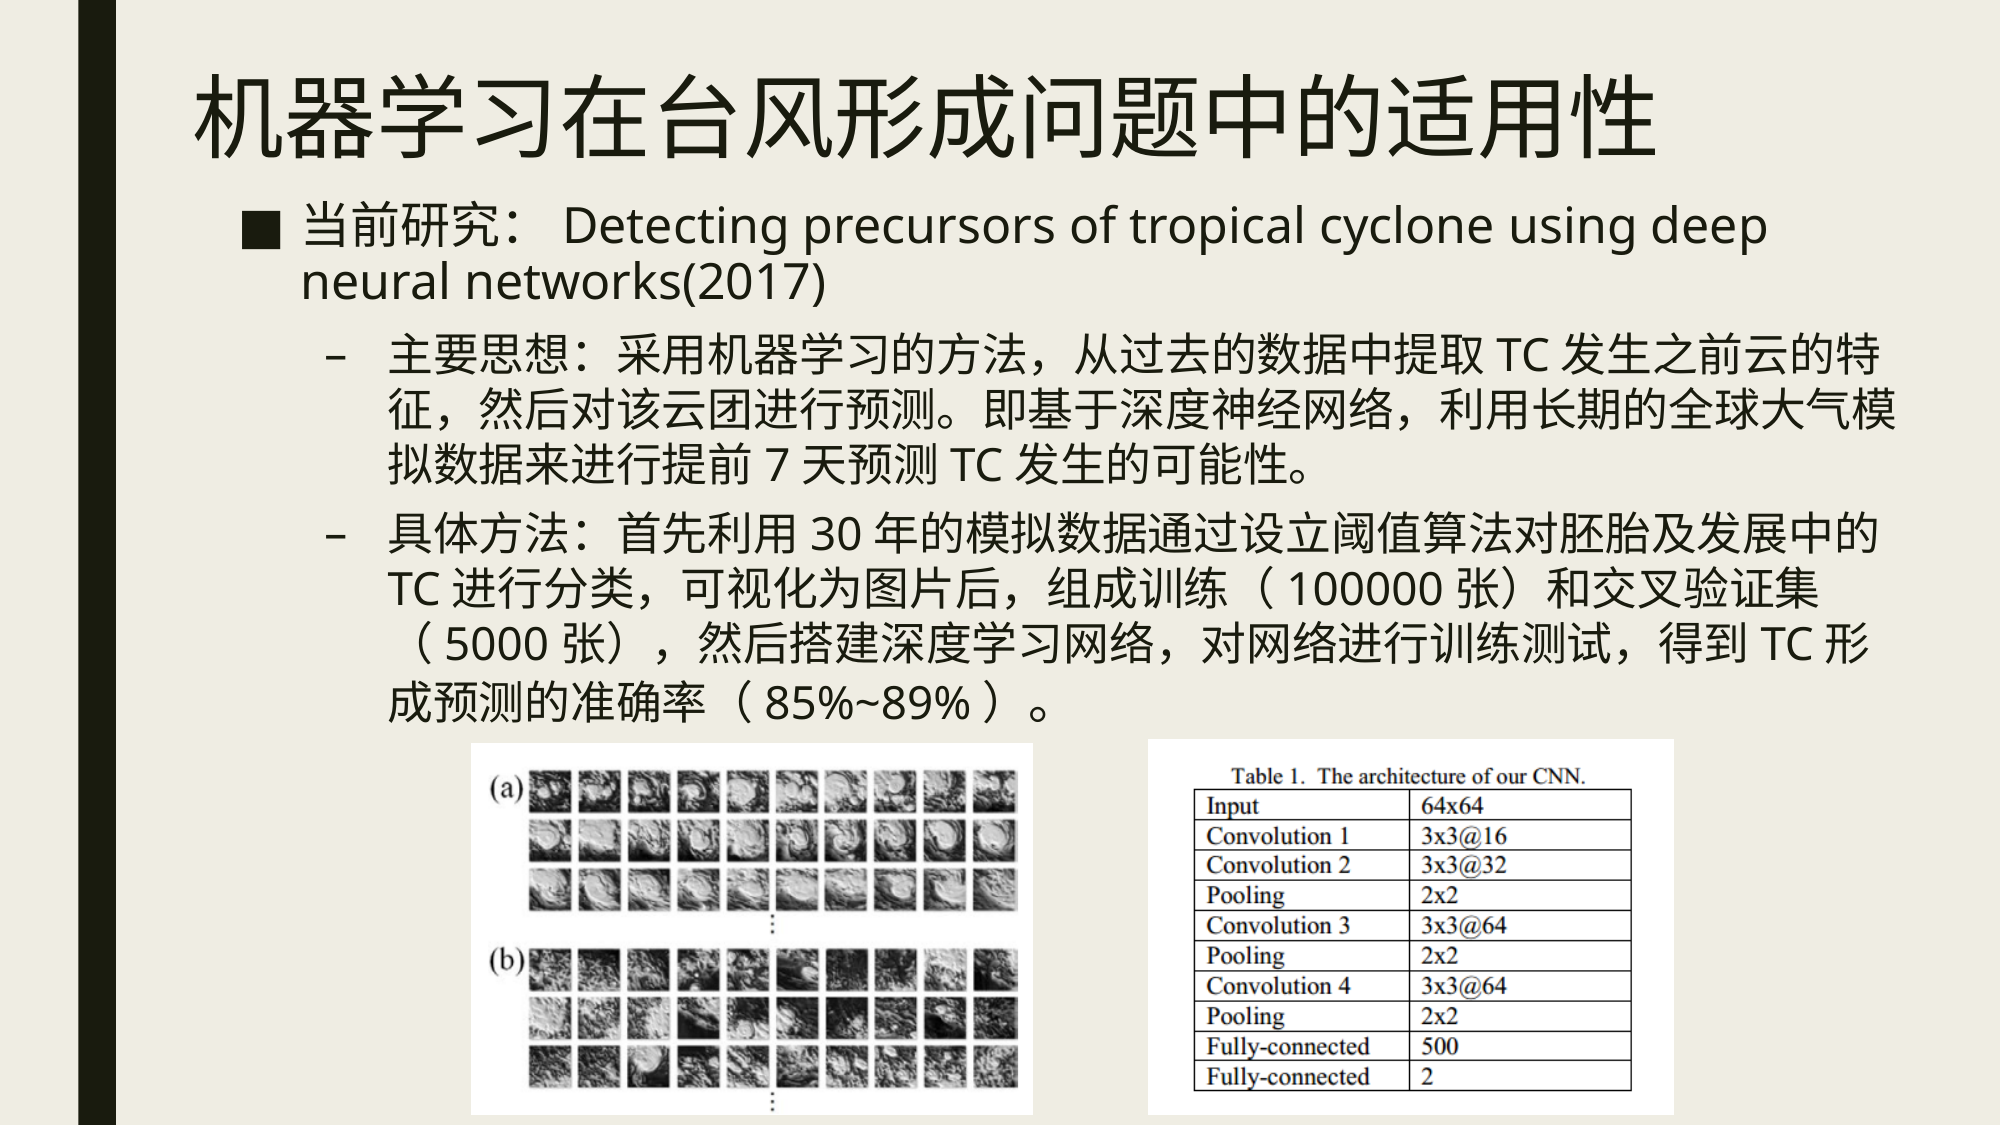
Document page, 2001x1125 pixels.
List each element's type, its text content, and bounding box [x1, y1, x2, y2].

picture [1148, 739, 1674, 1115]
title 机器学习在台风形成问题中的适用性 [177, 65, 1753, 309]
picture [471, 743, 1033, 1115]
list 当前研究：Detecting precursors of tropical cyclone using deep neural networks(2017) 主要思想：采用机器学习的方法，从过去的数据中提取TC发生之前云的特征，然后对该云团进行预测。即基于深度神经网络，利用长期的全球大气模拟数据来进行提前7天预测TC发生的可能性。 具体方法：首先利用30年的模拟数据通过设立阈值算法对胚胎及发展中的TC进行分类，可视化为图片后，组成训练（100000张）和交叉验证集（5000张），然后搭建深度学习网络，对网络进行训练测试，得到TC形成预测的准确率（85%~89%）。 [222, 190, 1927, 935]
